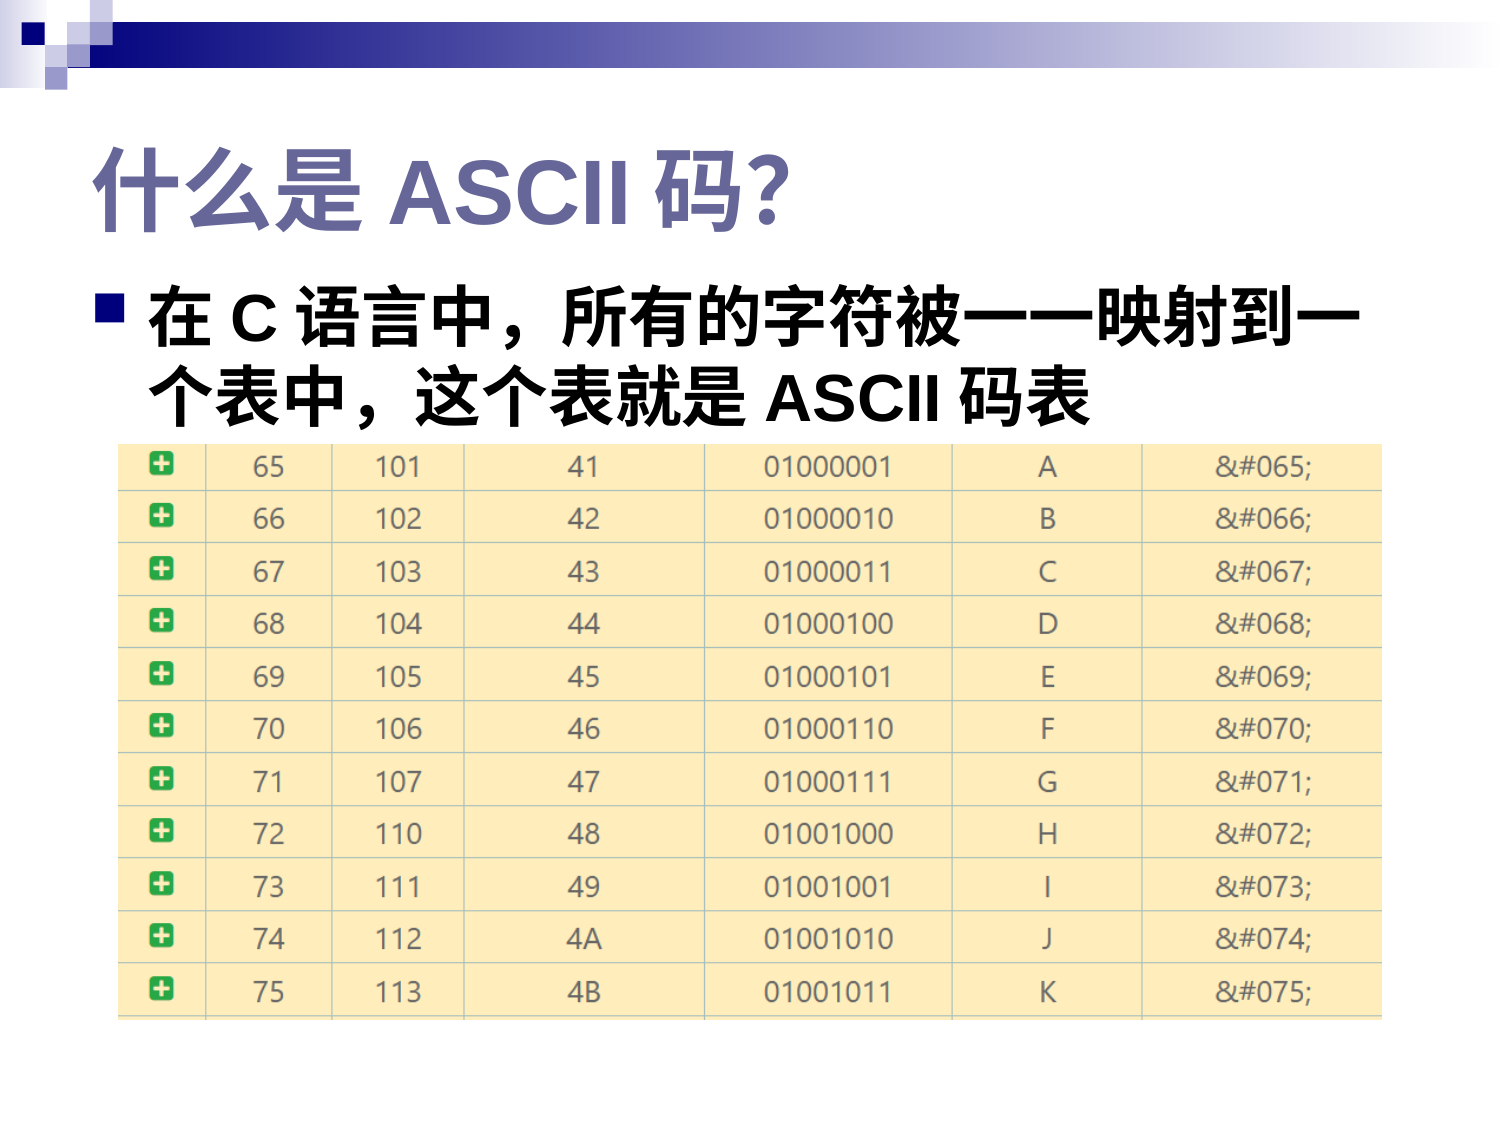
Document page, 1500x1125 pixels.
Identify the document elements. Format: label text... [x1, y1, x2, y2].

title 什么是ASCII码？ [74, 74, 1426, 301]
list 在C语言中，所有的字符被一一映射到一个表中，这个表就是ASCII码表 [76, 266, 1427, 905]
picture [118, 444, 1382, 1020]
